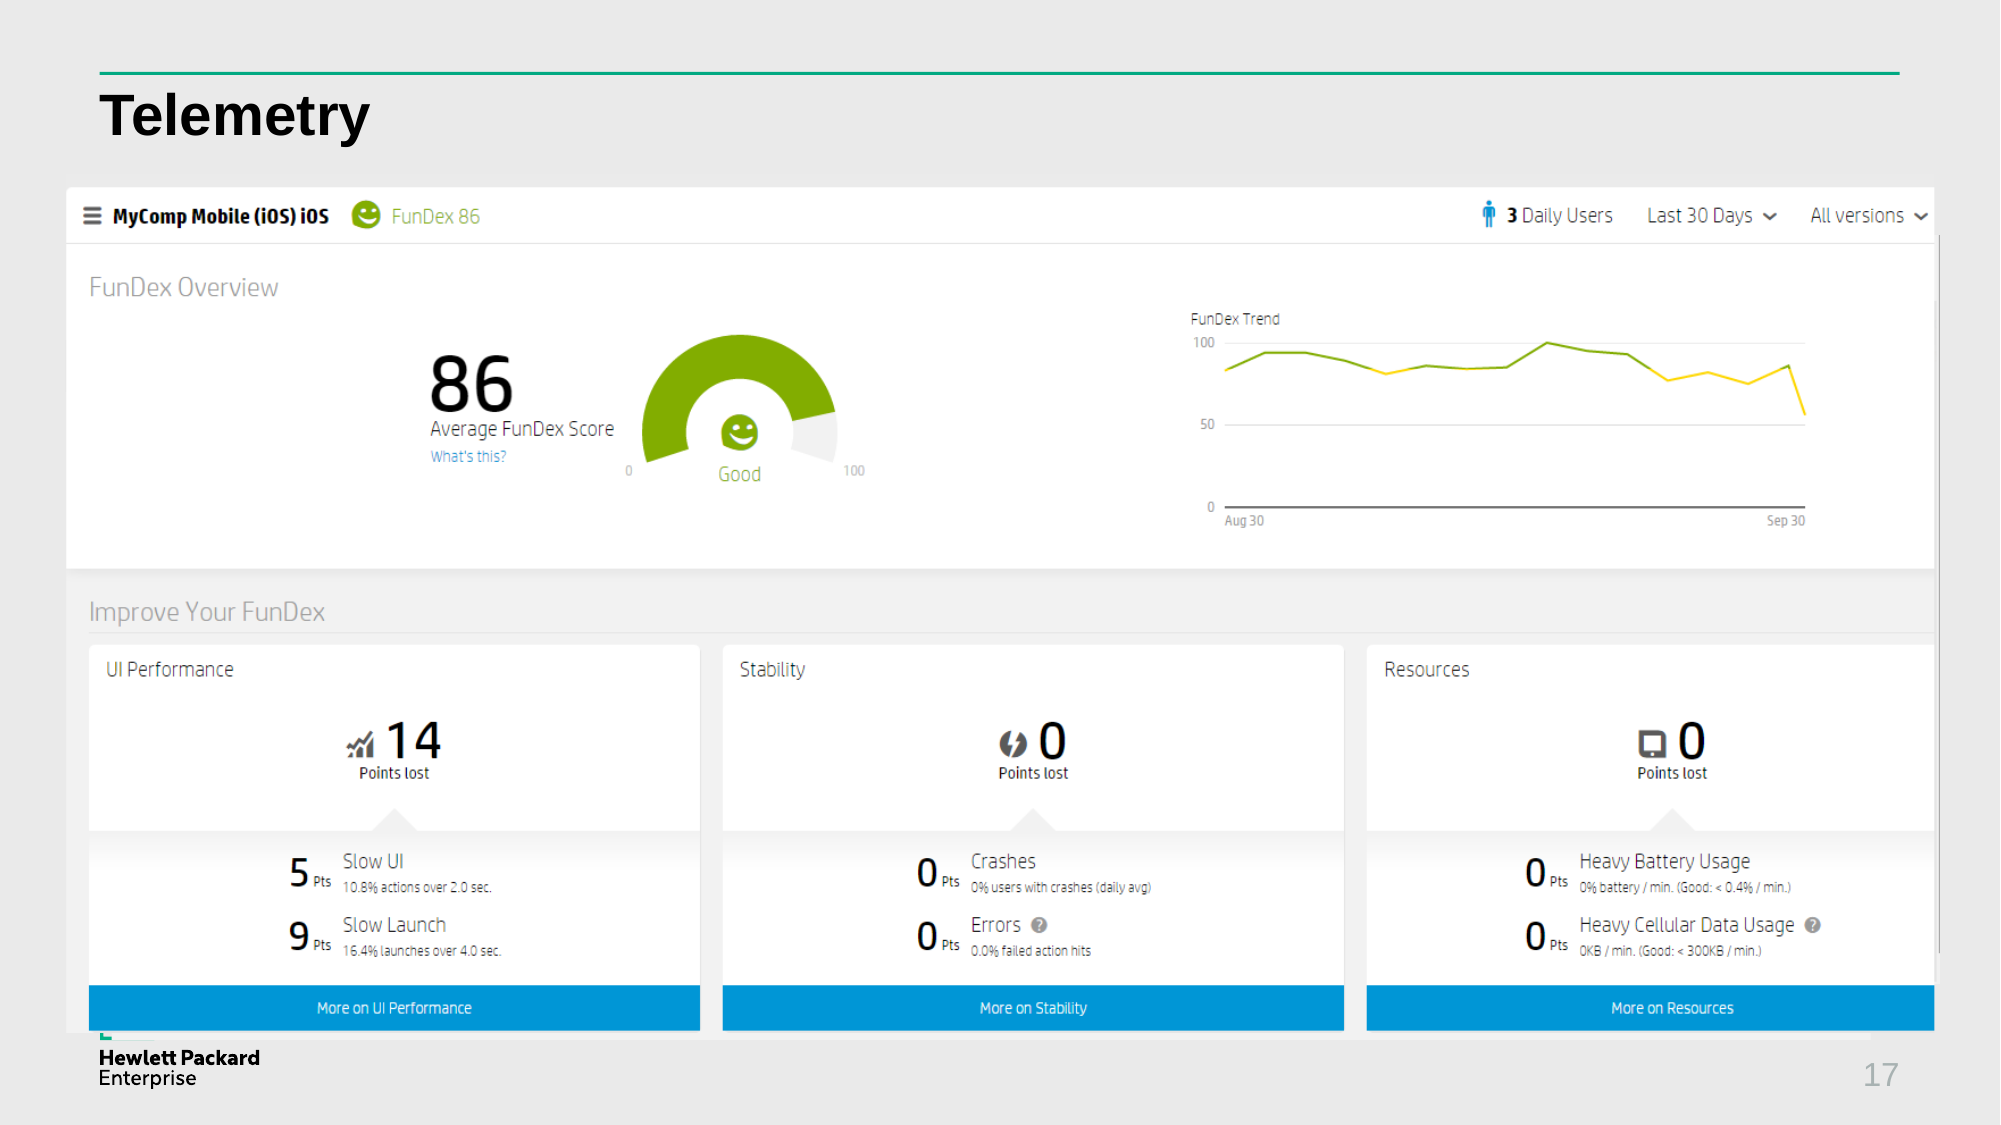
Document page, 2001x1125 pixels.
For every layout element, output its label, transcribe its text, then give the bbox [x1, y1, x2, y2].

picture [1657, 1005, 1663, 1013]
picture [1619, 1004, 1625, 1013]
picture [65, 174, 1940, 1040]
picture [1688, 1005, 1710, 1013]
picture [1677, 1005, 1687, 1013]
picture [1721, 1005, 1733, 1013]
slide_number 17 [1812, 1054, 1900, 1093]
picture [1668, 1003, 1674, 1013]
picture [1613, 1003, 1618, 1013]
title Telemetry [99, 85, 1900, 174]
